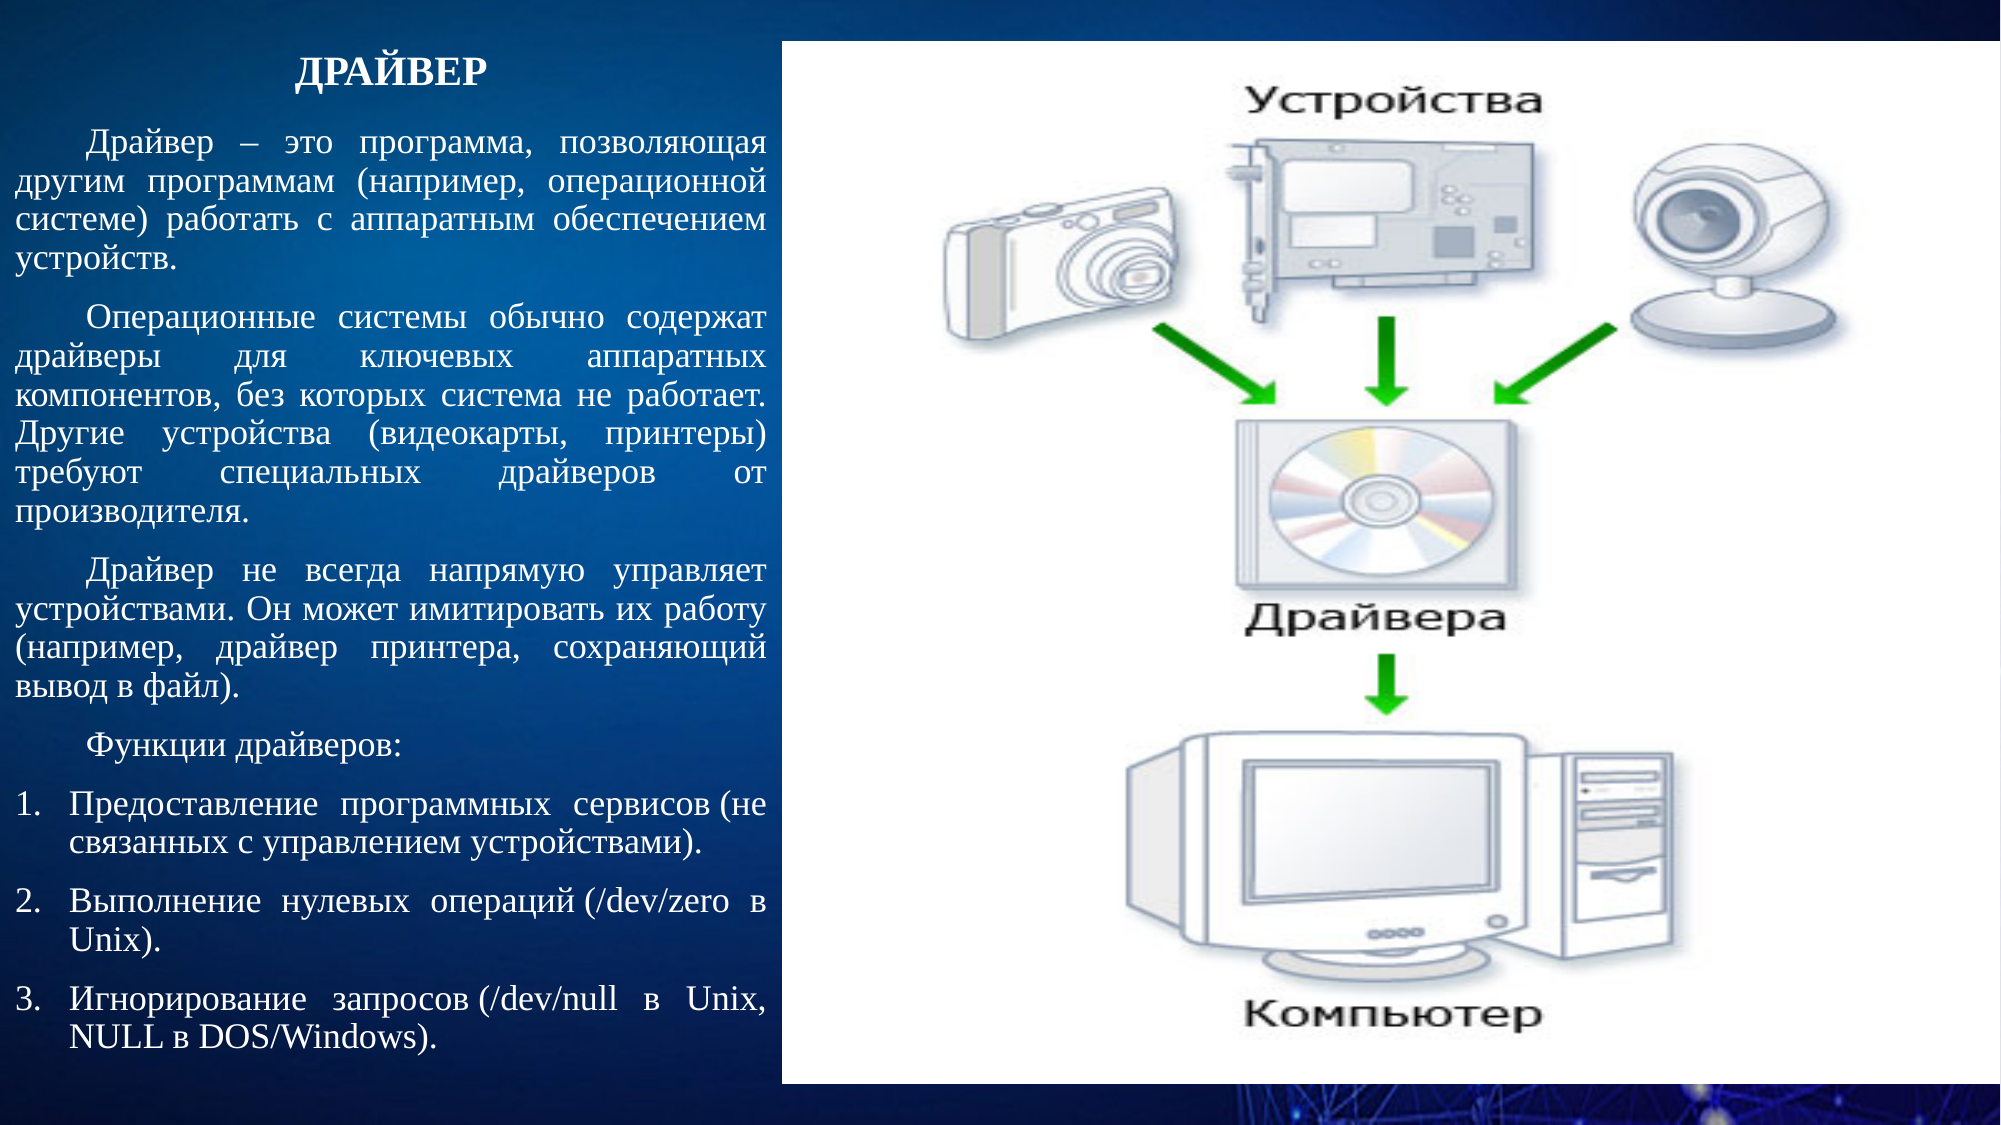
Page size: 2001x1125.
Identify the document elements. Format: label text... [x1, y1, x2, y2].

title ДРАЙВЕР [0, 41, 782, 103]
list Драйвер – это программа, позволяющая другим программам (например, операционной системе) работать с аппаратным обеспечением устройств. Операционные системы обычно содержат драйверы для ключевых аппаратных компонентов, без которых система не работает. Другие устройства (видеокарты, принтеры) требуют специальных драйверов от производителя. Драйвер не всегда напрямую управляет устройствами. Он может имитировать их работу (например, драйвер принтера, сохраняющий вывод в файл). Функции драйверов: Предоставление программных сервисов (не связанных с управлением устройствами). Выполнение нулевых операций (/dev/zero в Unix). Игнорирование запросов (/dev/null в Unix, NULL в DOS/Windows). [0, 114, 782, 1084]
picture [0, 0, 2001, 1125]
